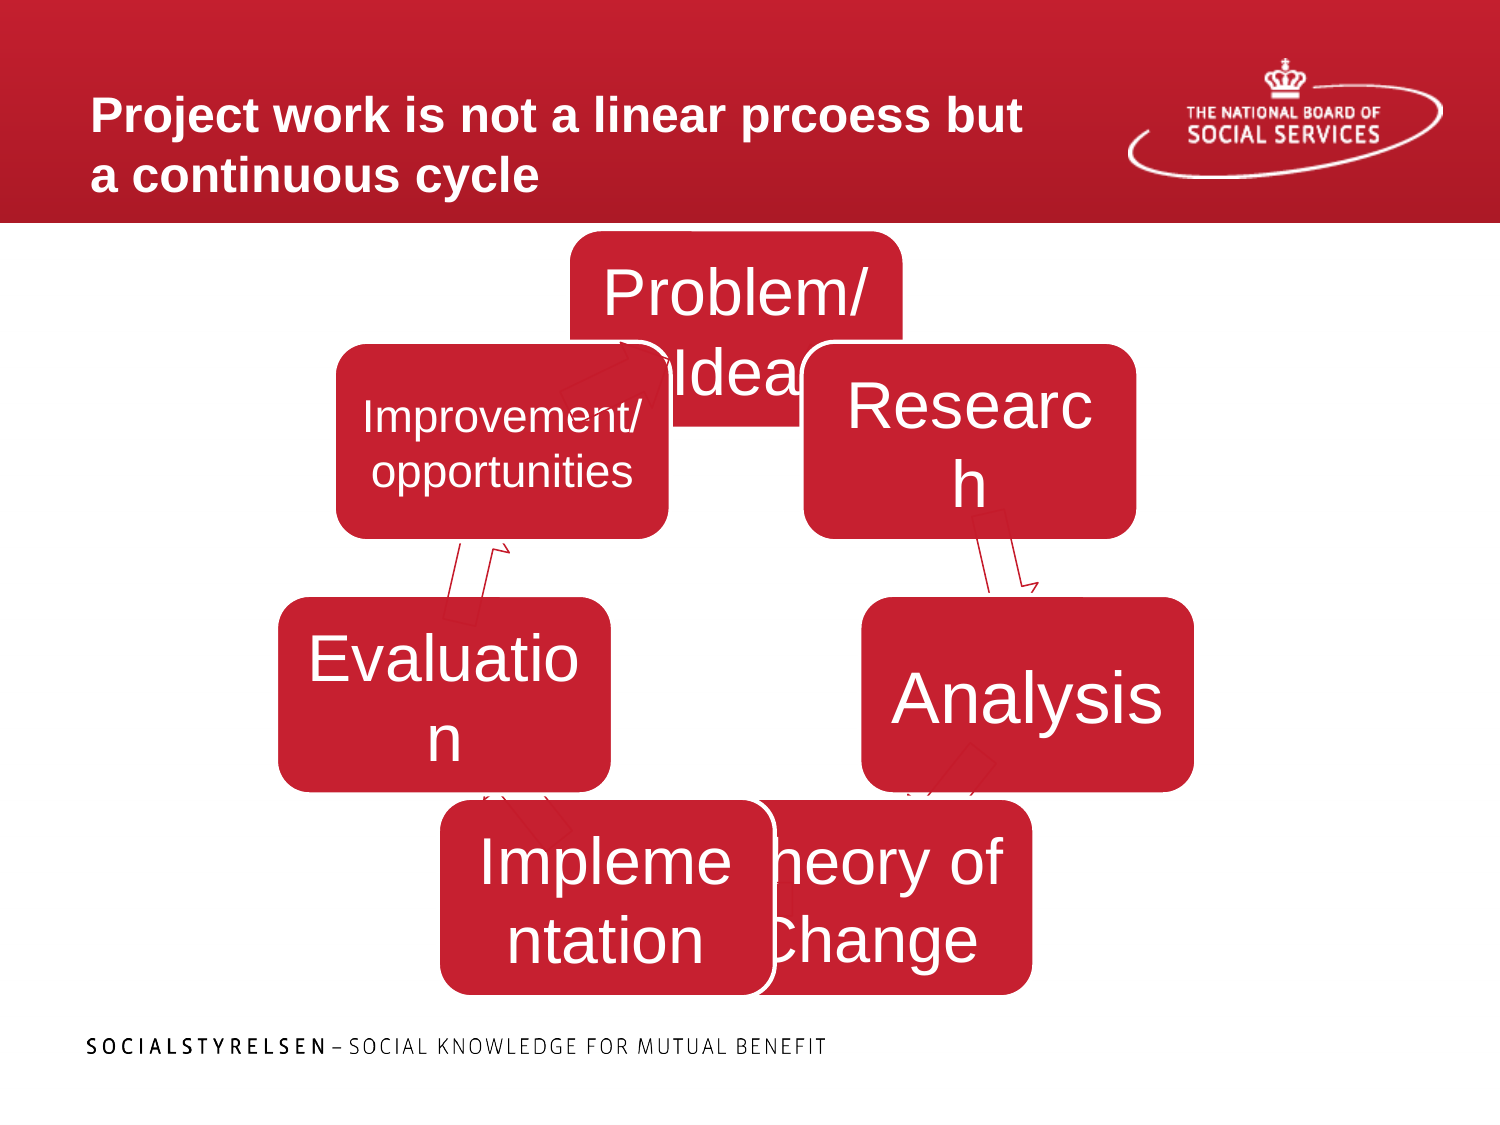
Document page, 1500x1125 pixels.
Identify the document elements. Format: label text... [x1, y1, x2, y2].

title Project work is not a linear prcoess but a continuous cycle [75, 75, 1062, 208]
picture [0, 223, 1500, 1125]
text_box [62, 228, 1411, 1028]
picture [1128, 58, 1443, 179]
